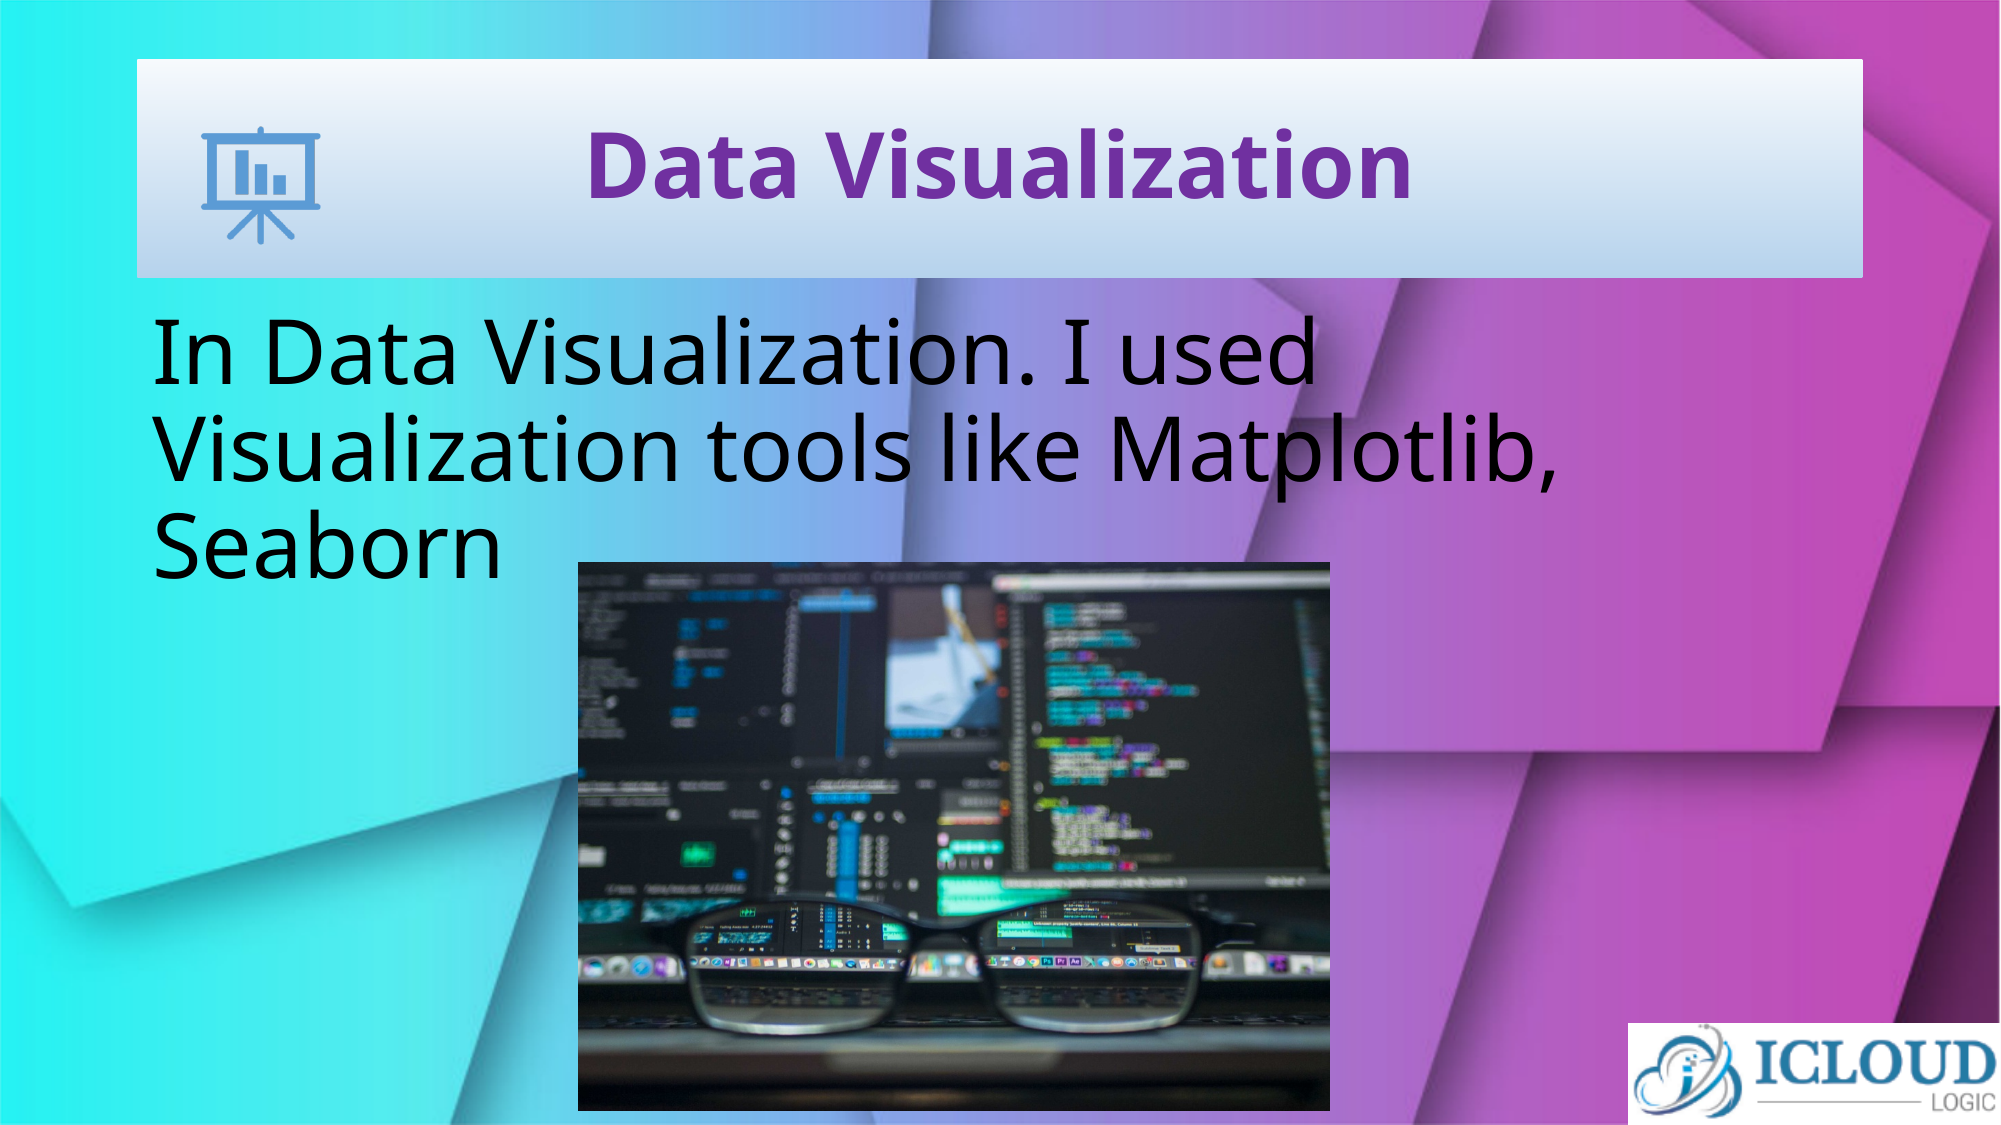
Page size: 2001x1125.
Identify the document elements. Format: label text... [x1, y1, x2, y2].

picture [0, 0, 2001, 1125]
list In Data Visualization. I used Visualization tools like Matplotlib, Seaborn [137, 299, 1863, 608]
title Data Visualization [137, 59, 1863, 278]
